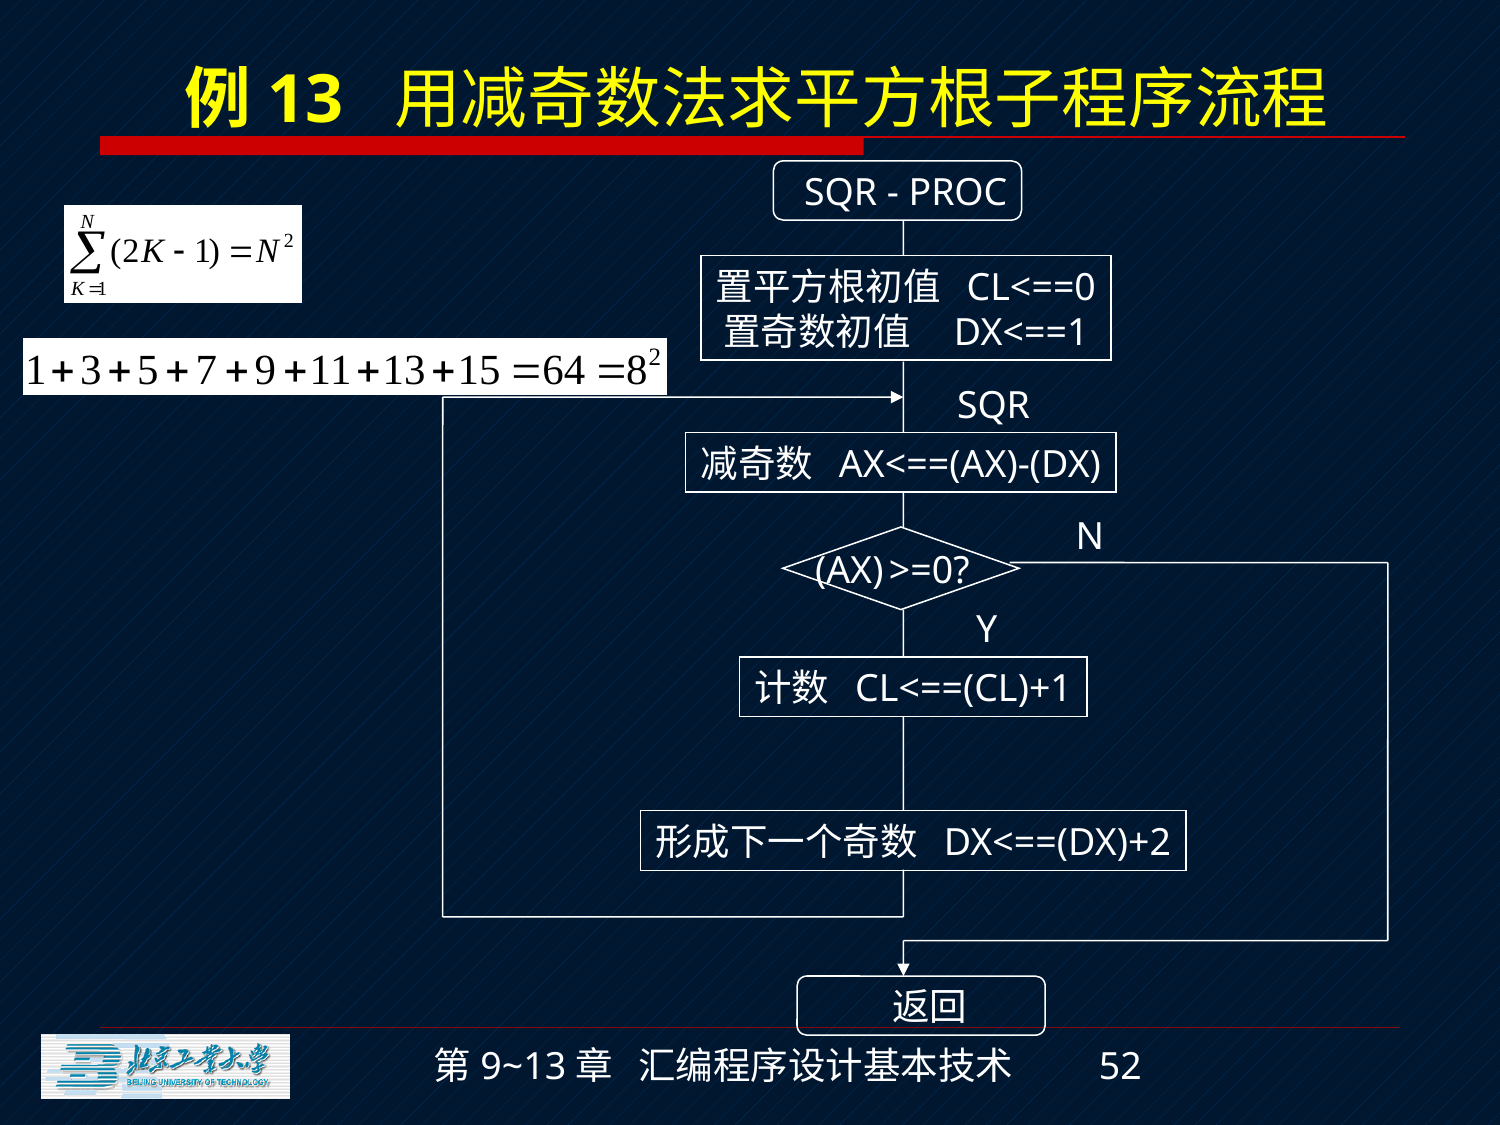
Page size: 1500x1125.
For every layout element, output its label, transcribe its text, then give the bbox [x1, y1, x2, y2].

picture [41, 1034, 290, 1099]
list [23, 337, 668, 396]
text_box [442, 160, 1389, 1037]
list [64, 205, 302, 303]
title 例13 用减奇数法求平方根子程序流程 [100, 31, 1413, 144]
